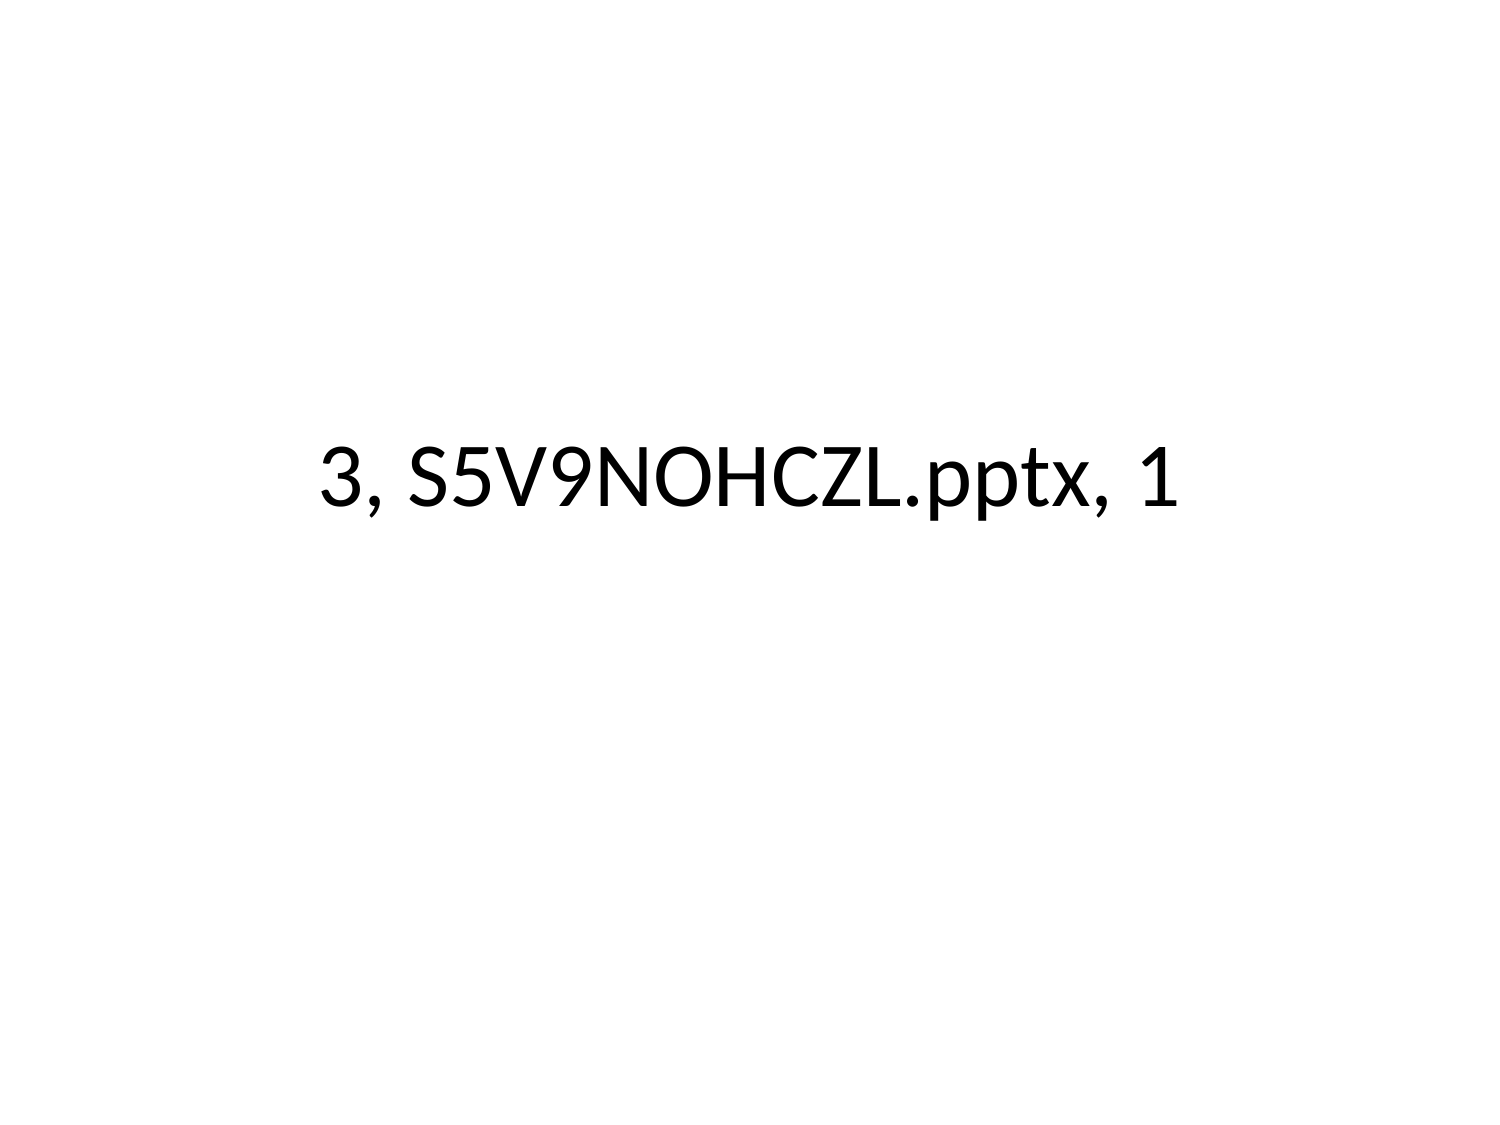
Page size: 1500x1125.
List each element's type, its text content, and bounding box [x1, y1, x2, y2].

title 3, S5V9NOHCZL.pptx, 1 [112, 349, 1388, 591]
